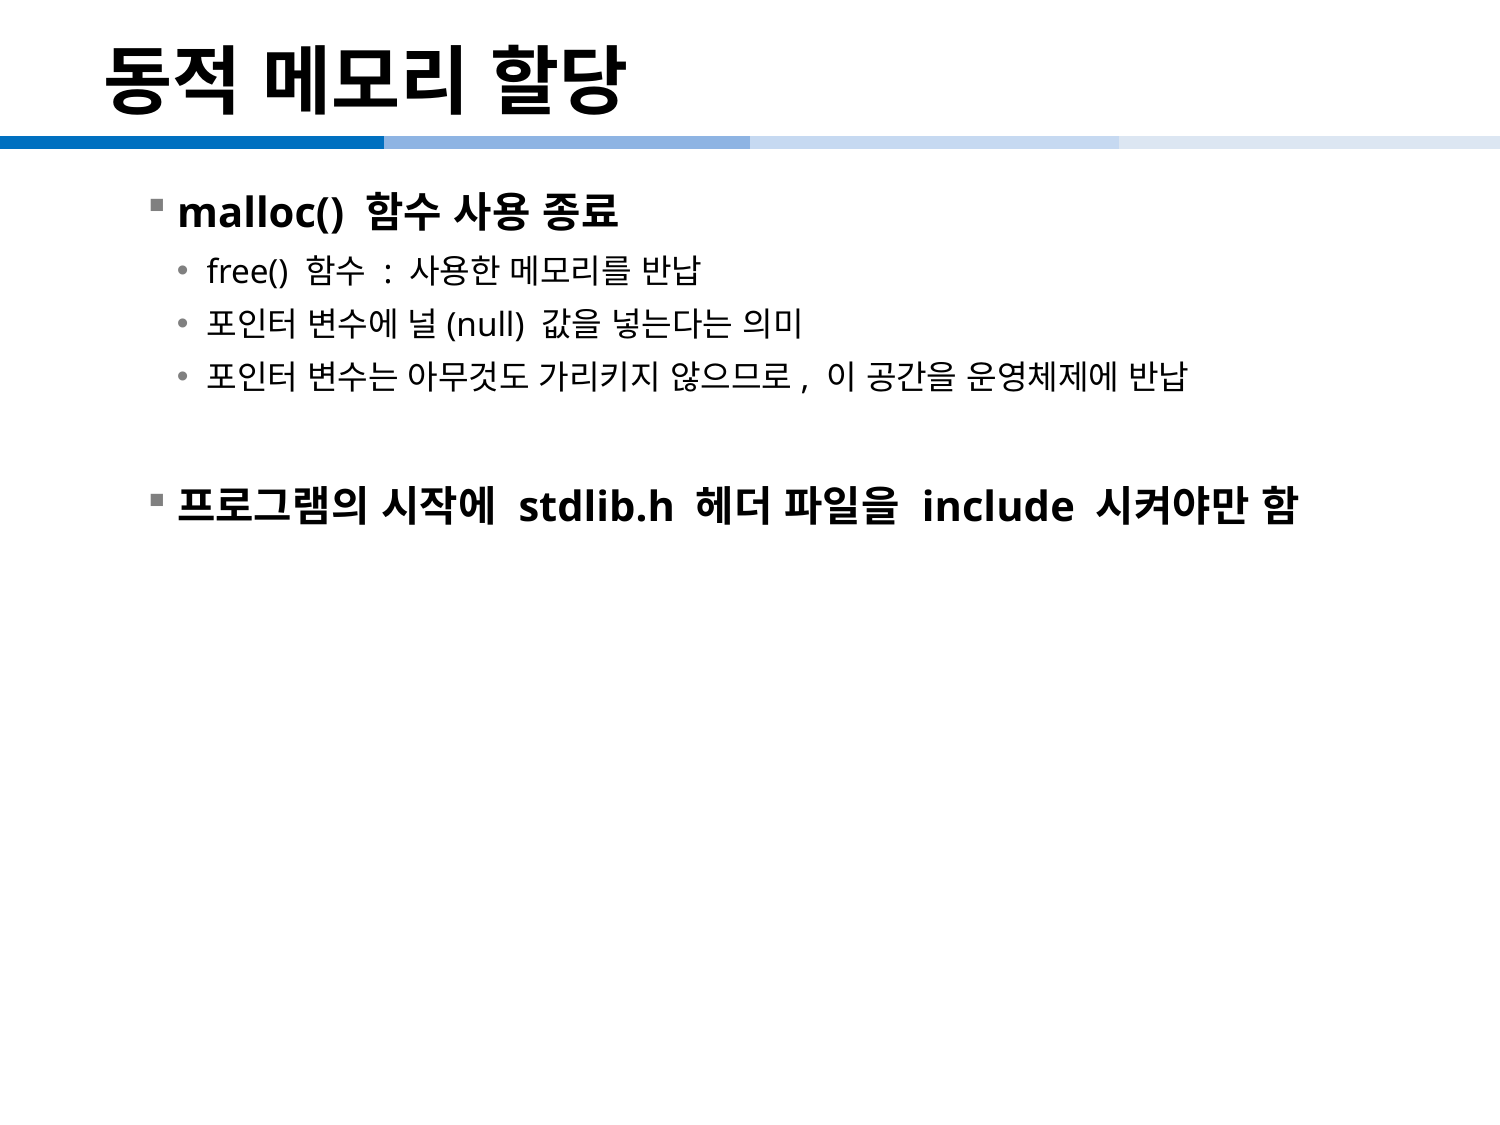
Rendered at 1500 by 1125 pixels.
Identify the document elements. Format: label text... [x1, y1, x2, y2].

list malloc() 함수 사용 종료 free() 함수 : 사용한 메모리를 반납 포인터 변수에 널(null) 값을 넣는다는 의미 포인터 변수는 아무것도 가리키지 않으므로, 이 공간을 운영체제에 반납 프로그램의 시작에 stdlib.h 헤더 파일을 include 시켜야만 함 [88, 177, 1471, 1107]
title 동적 메모리 할당 [88, 32, 1330, 124]
